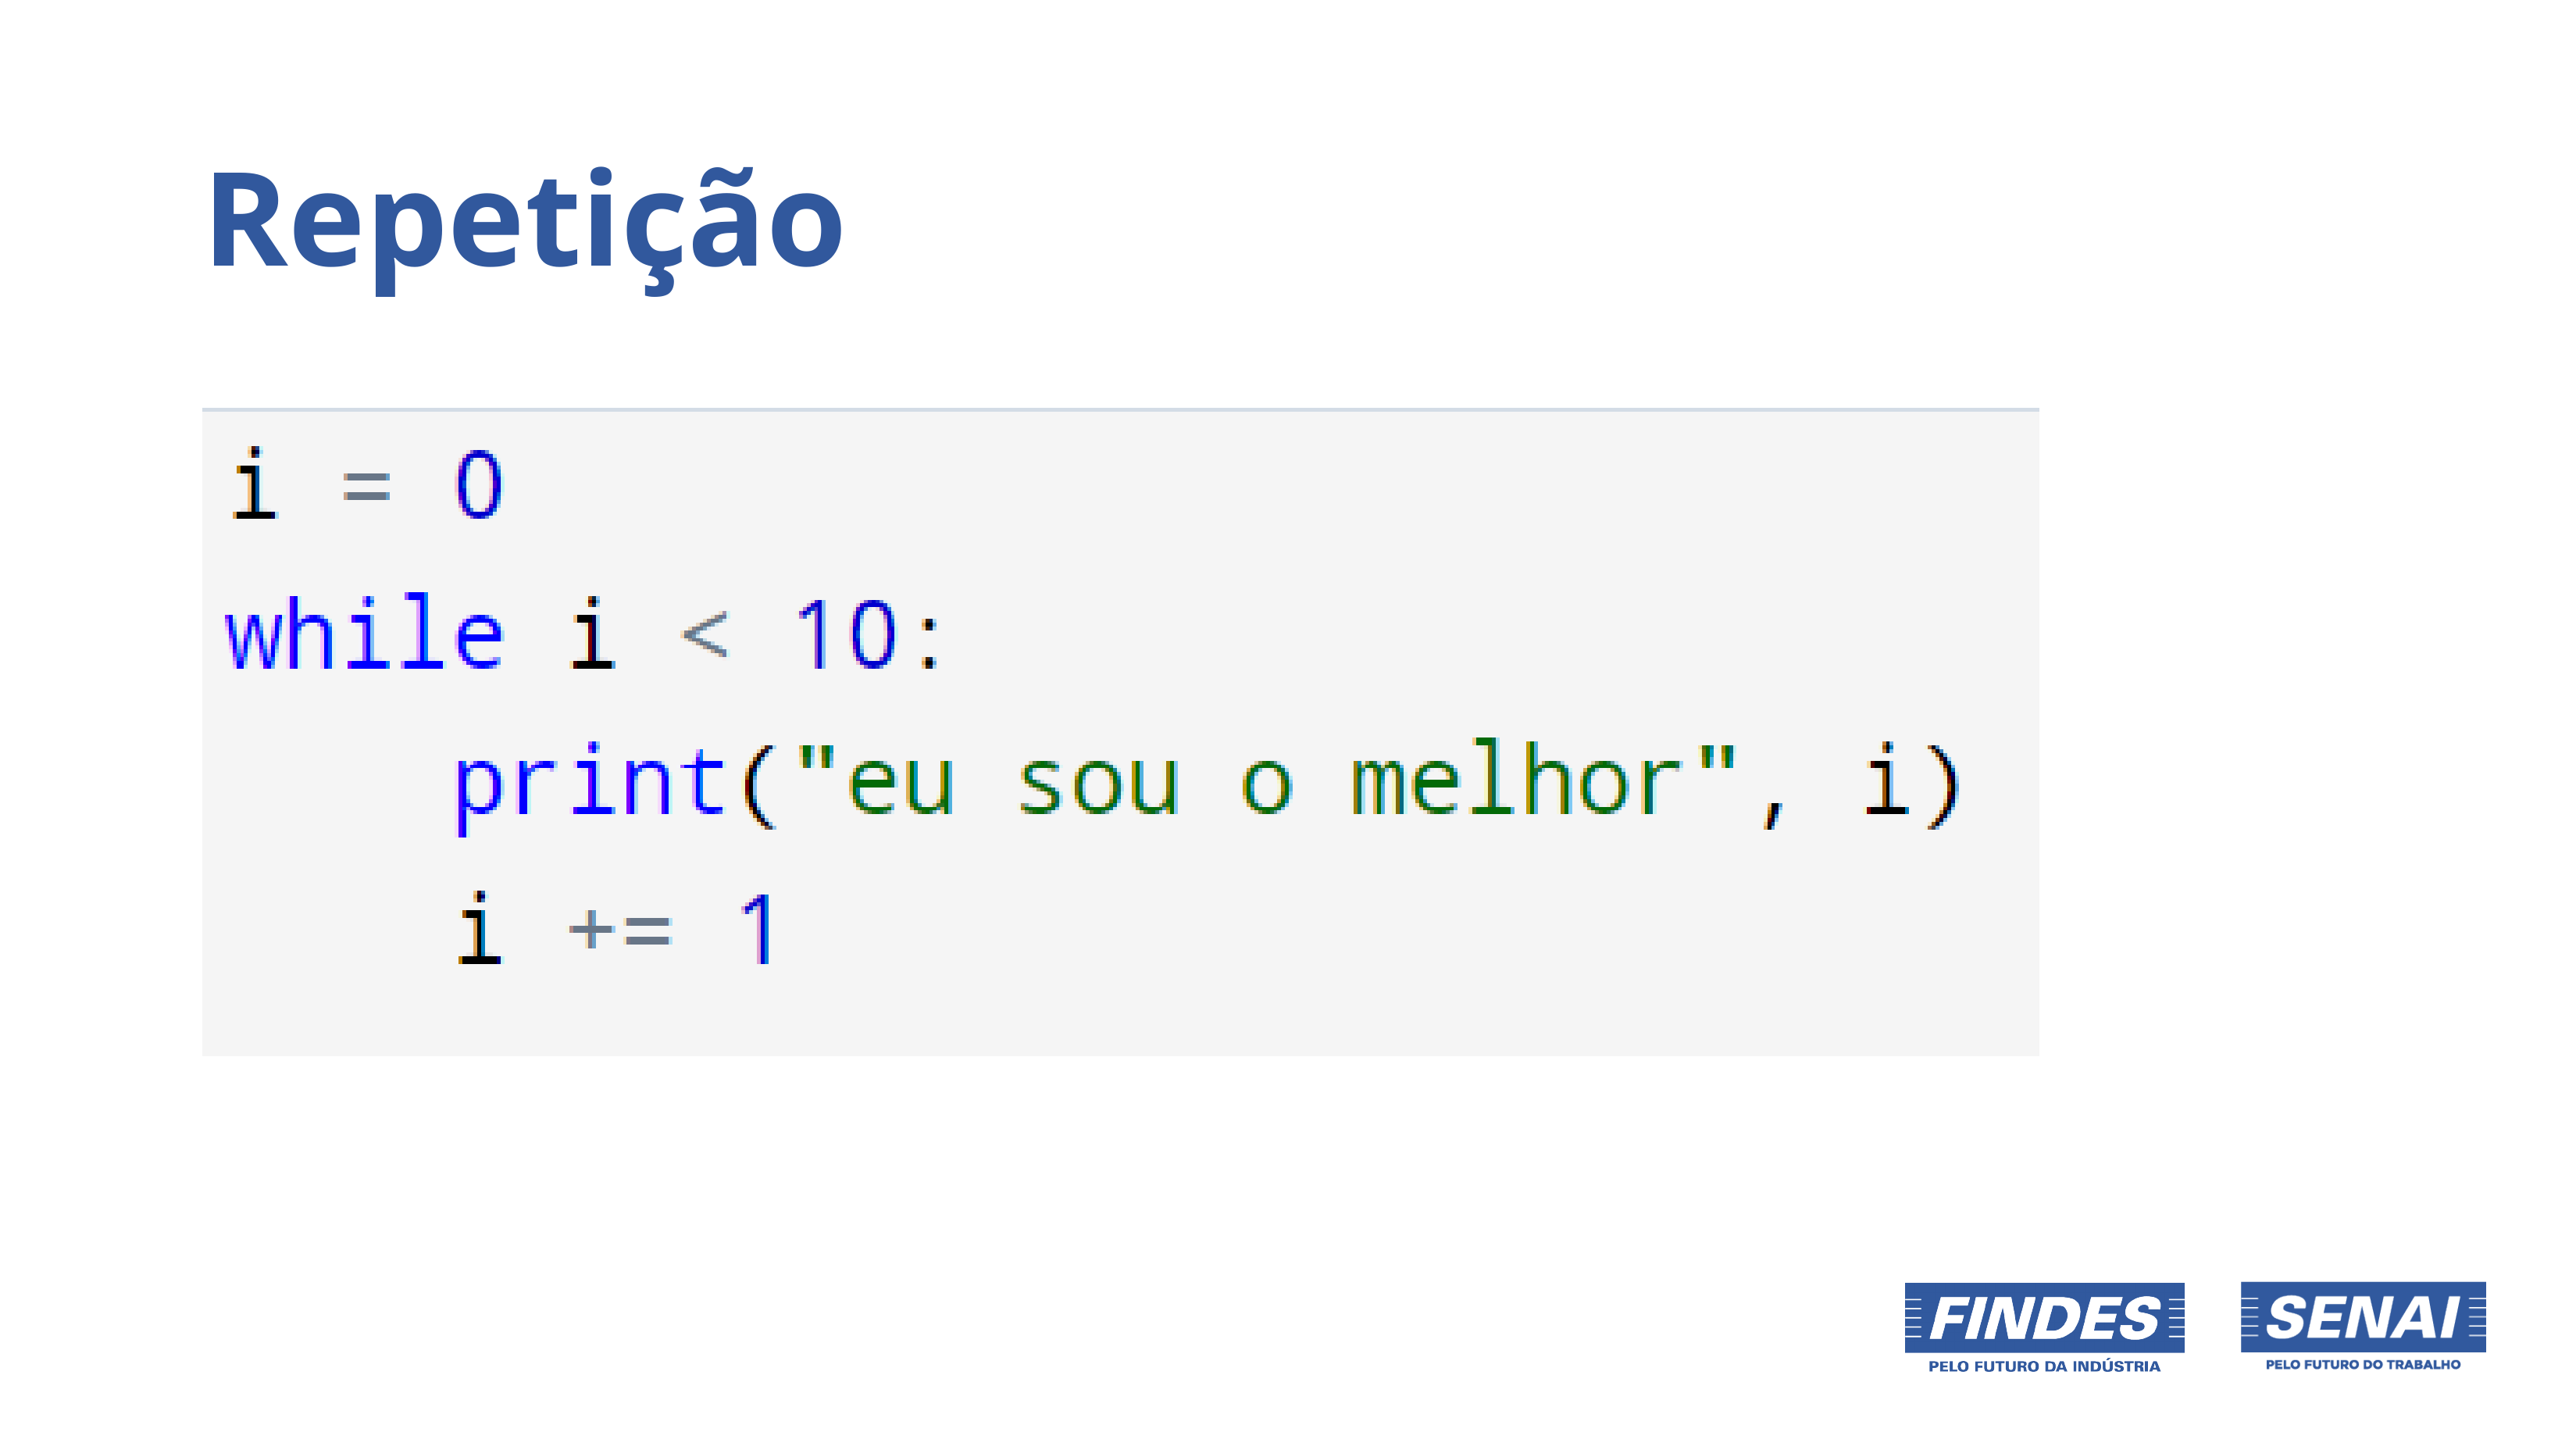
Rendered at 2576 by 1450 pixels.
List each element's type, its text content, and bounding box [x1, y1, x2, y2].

picture [1905, 1282, 2185, 1373]
title Repetição [202, 134, 2272, 379]
picture [2241, 1281, 2486, 1370]
picture [202, 393, 2040, 1056]
